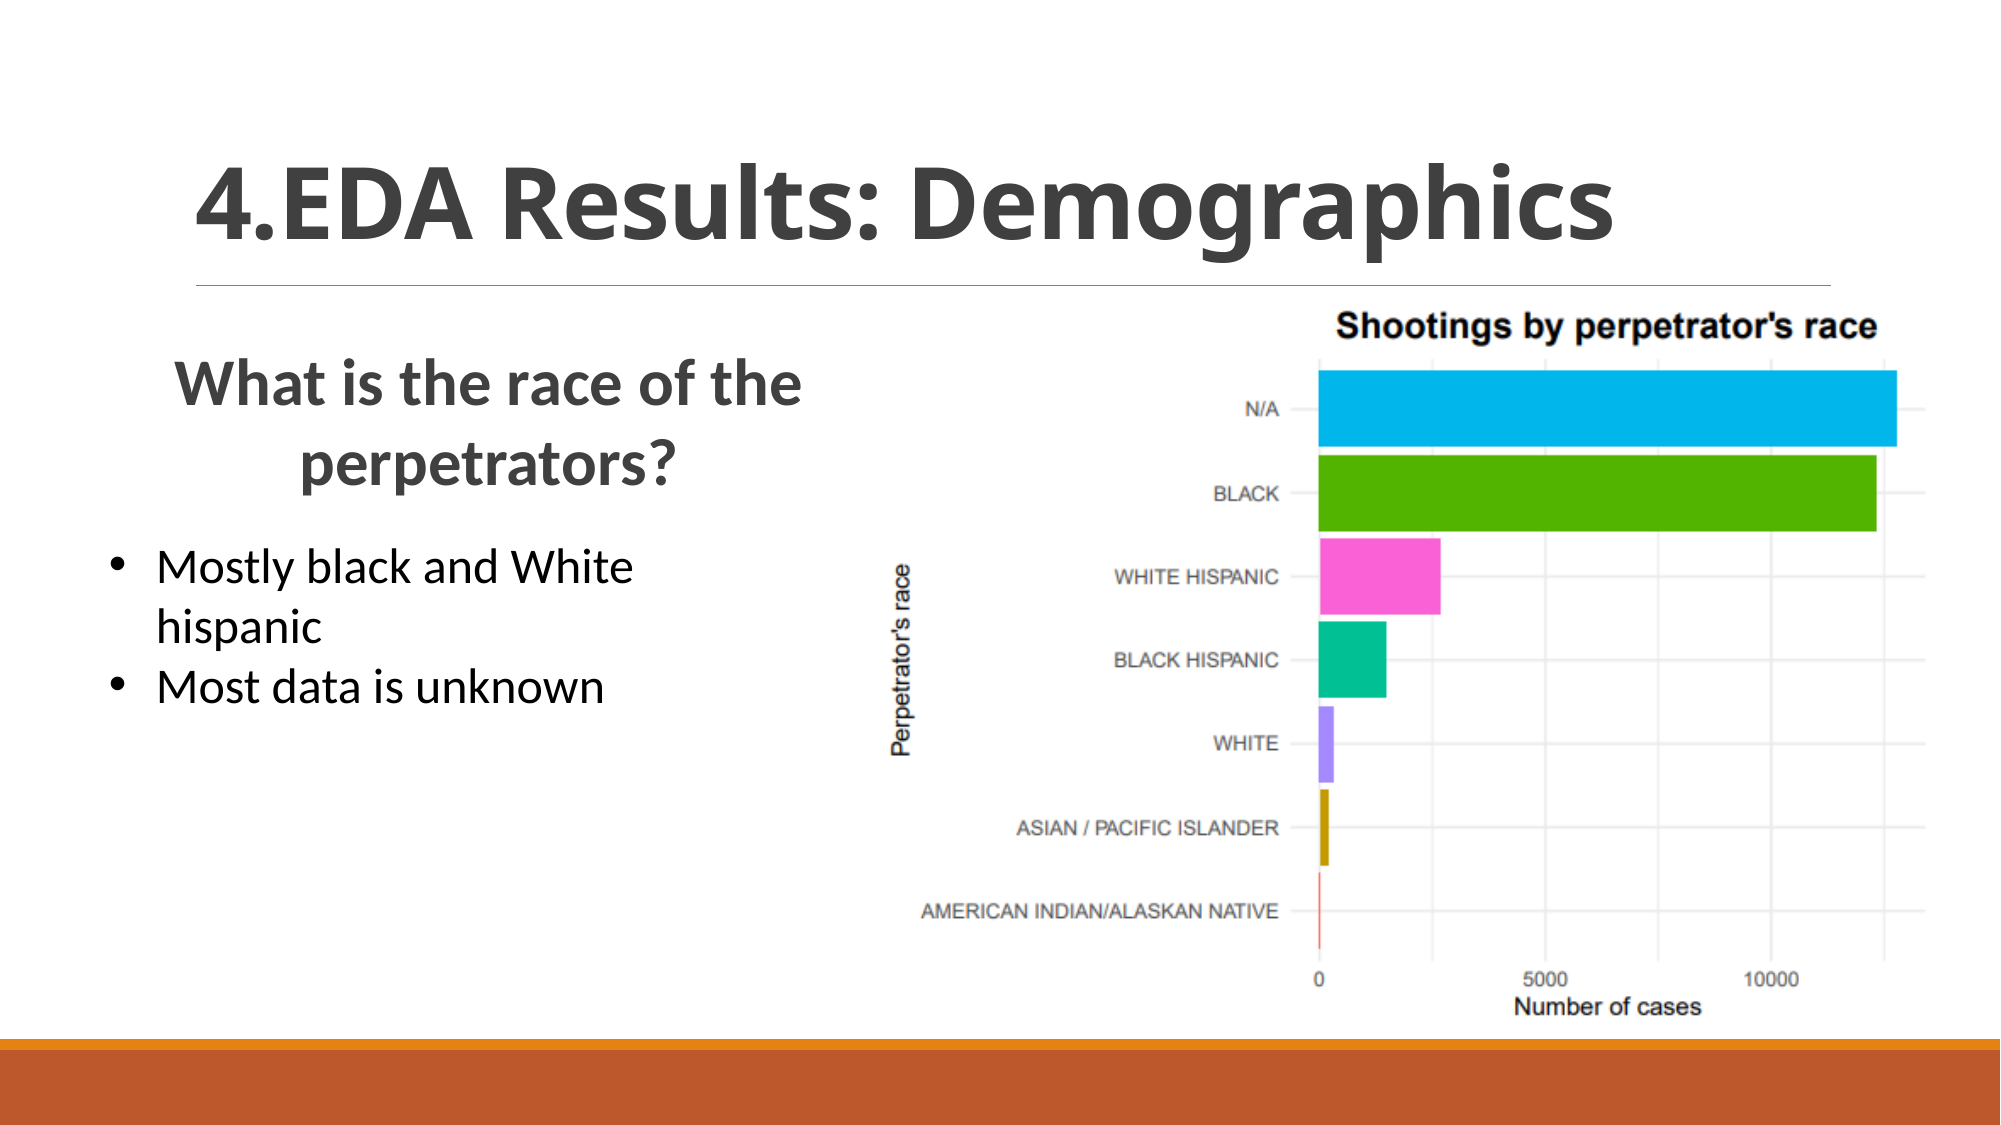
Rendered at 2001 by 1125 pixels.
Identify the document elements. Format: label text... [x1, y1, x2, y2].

text_box Mostly black and White hispanic Most data is unknown [94, 526, 810, 722]
picture [883, 296, 1934, 1030]
title 4.EDA Results: Demographics [180, 47, 1830, 268]
text_box What is the race of the perpetrators? [94, 331, 880, 507]
